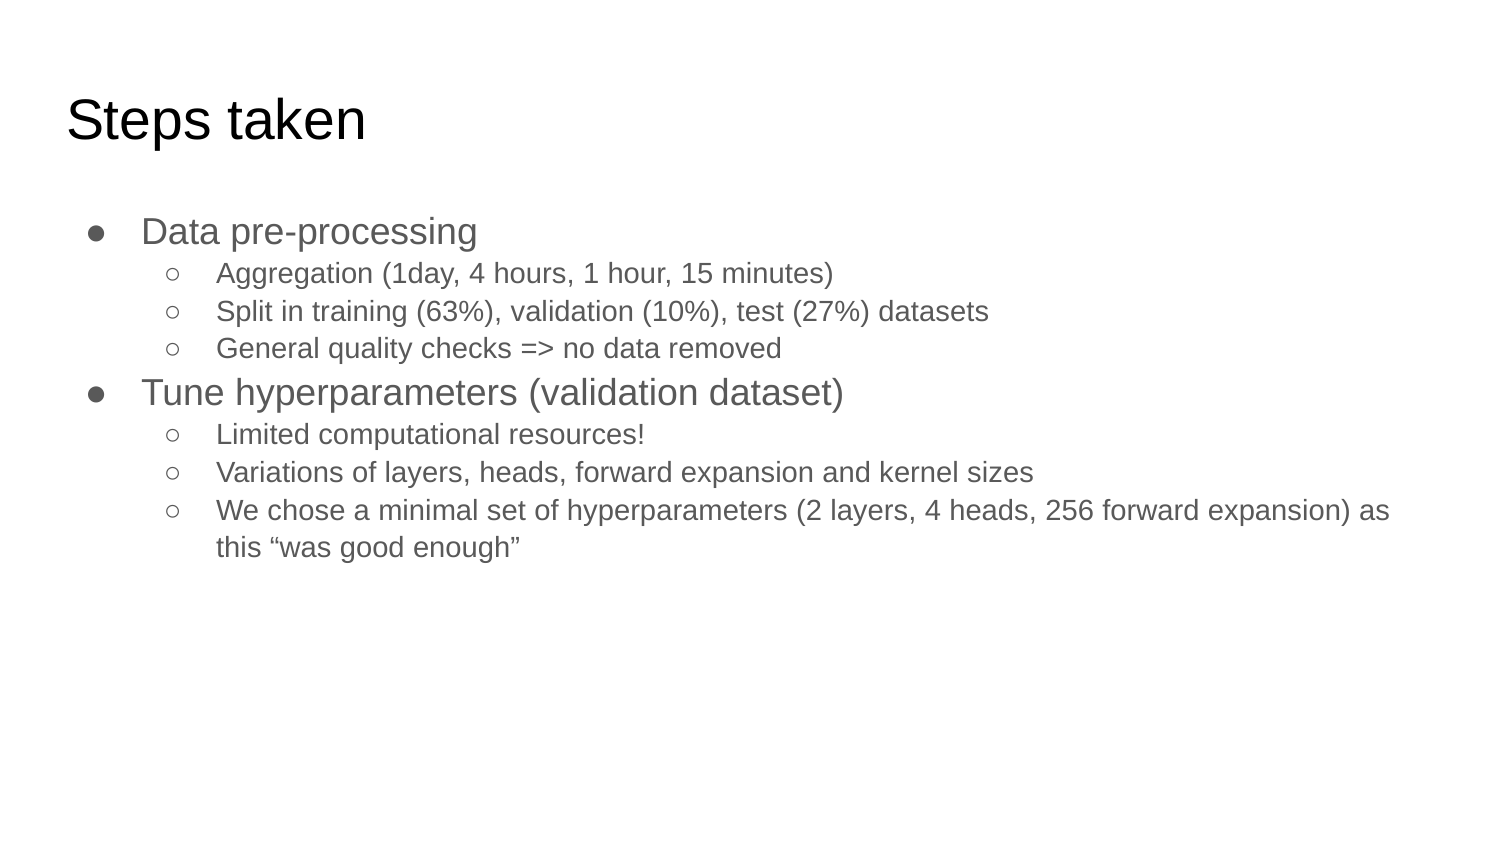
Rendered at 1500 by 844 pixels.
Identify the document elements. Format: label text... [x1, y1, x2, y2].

title Steps taken [51, 72, 1449, 167]
list Data pre-processing Aggregation (1day, 4 hours, 1 hour, 15 minutes) Split in training (63%), validation (10%), test (27%) datasets General quality checks => no data removed Tune hyperparameters (validation dataset) Limited computational resources! Variations of layers, heads, forward expansion and kernel sizes We chose a minimal set of hyperparameters (2 layers, 4 heads, 256 forward expansion) as this “was good enough” [51, 189, 1449, 750]
